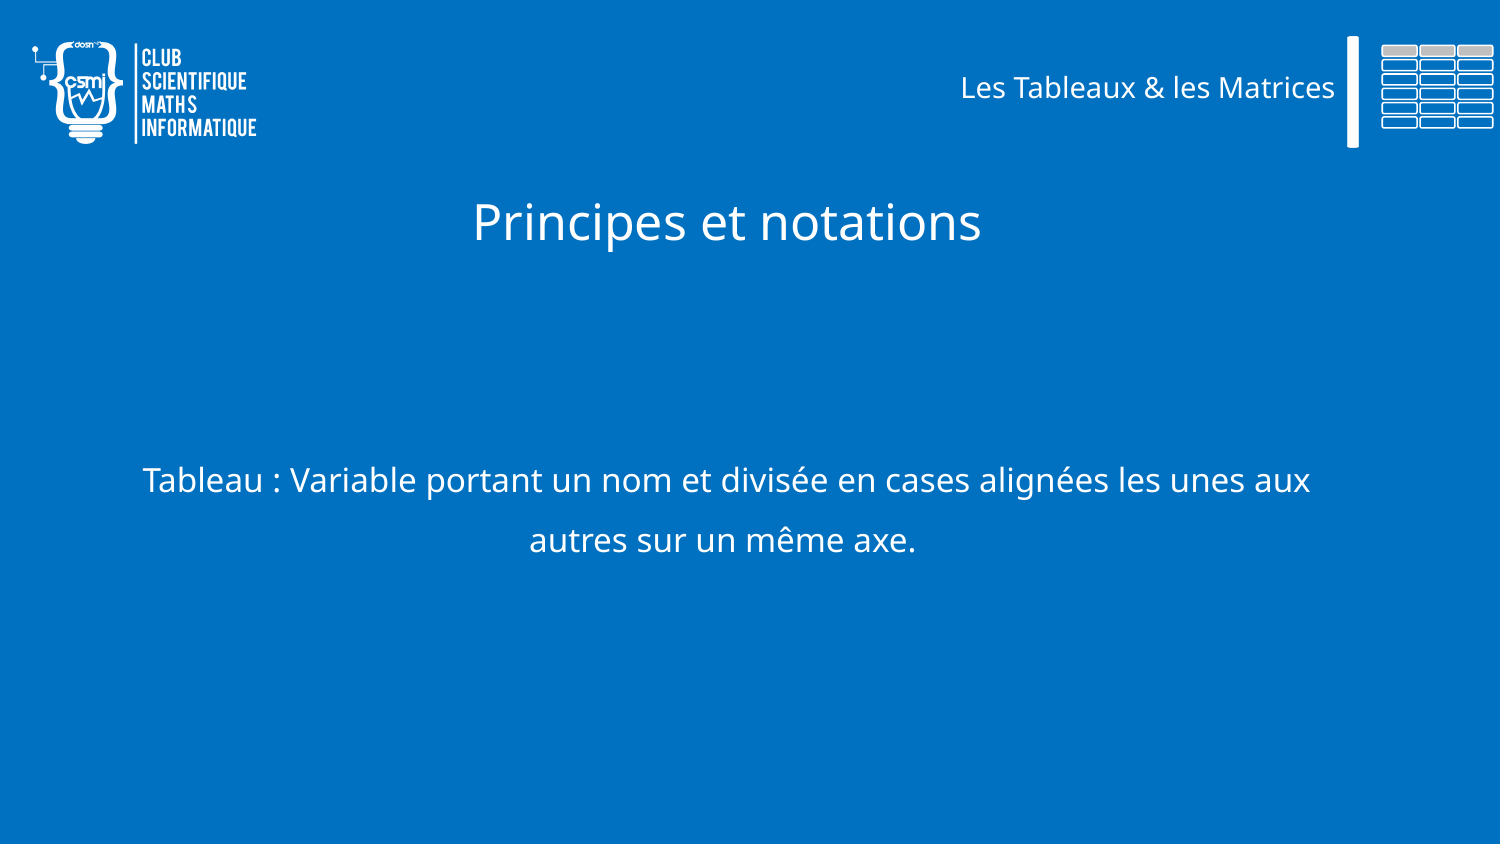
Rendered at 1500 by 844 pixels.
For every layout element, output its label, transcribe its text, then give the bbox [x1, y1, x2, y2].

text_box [1381, 45, 1493, 129]
text_box Principes et notations [457, 183, 998, 259]
text_box Les Tableaux & les Matrices [930, 54, 1342, 107]
picture [1347, 36, 1360, 148]
text_box Tableau : Variable portant un nom et divisée en cases alignées les unes aux autres sur un même axe. [81, 432, 1374, 567]
picture [31, 41, 257, 144]
